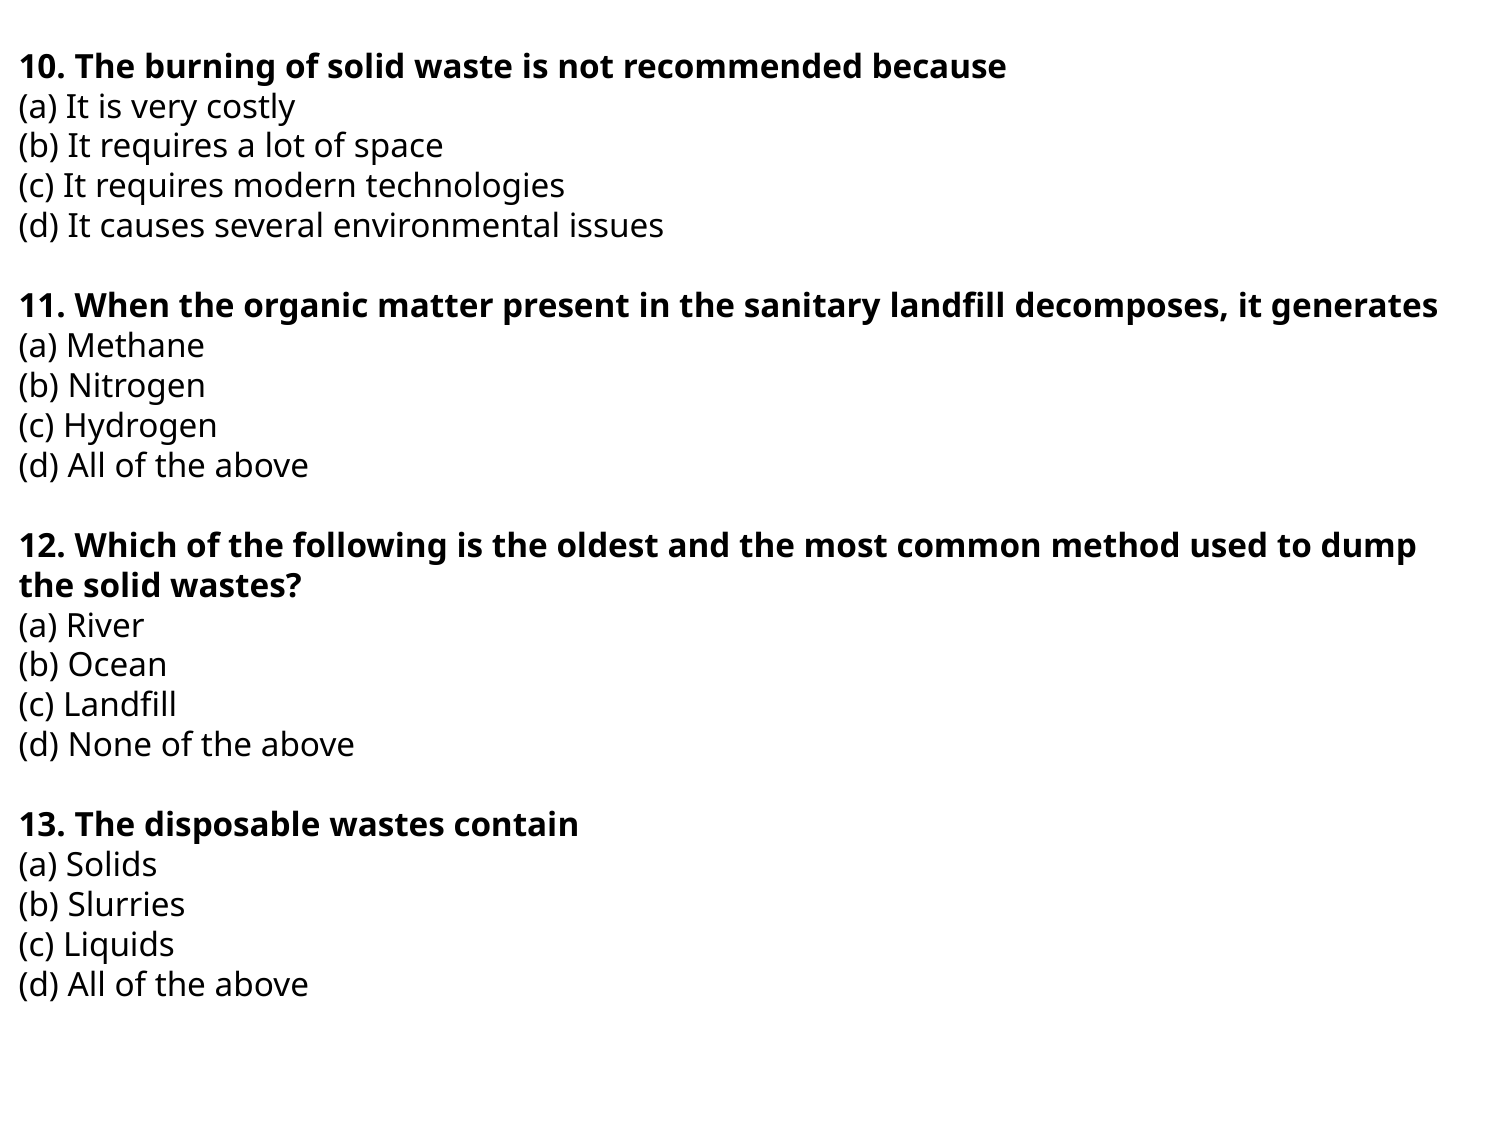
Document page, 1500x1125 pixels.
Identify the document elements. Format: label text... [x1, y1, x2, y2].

text_box 10. The burning of solid waste is not recommended because (a) It is very costly (b) It requires a lot of space (c) It requires modern technologies (d) It causes several environmental issues 11. When the organic matter present in the sanitary landfill decomposes, it generates (a) Methane (b) Nitrogen (c) Hydrogen (d) All of the above 12. Which of the following is the oldest and the most common method used to dump the solid wastes? (a) River (b) Ocean (c) Landfill (d) None of the above 13. The disposable wastes contain (a) Solids (b) Slurries (c) Liquids (d) All of the above [3, 37, 1475, 1011]
